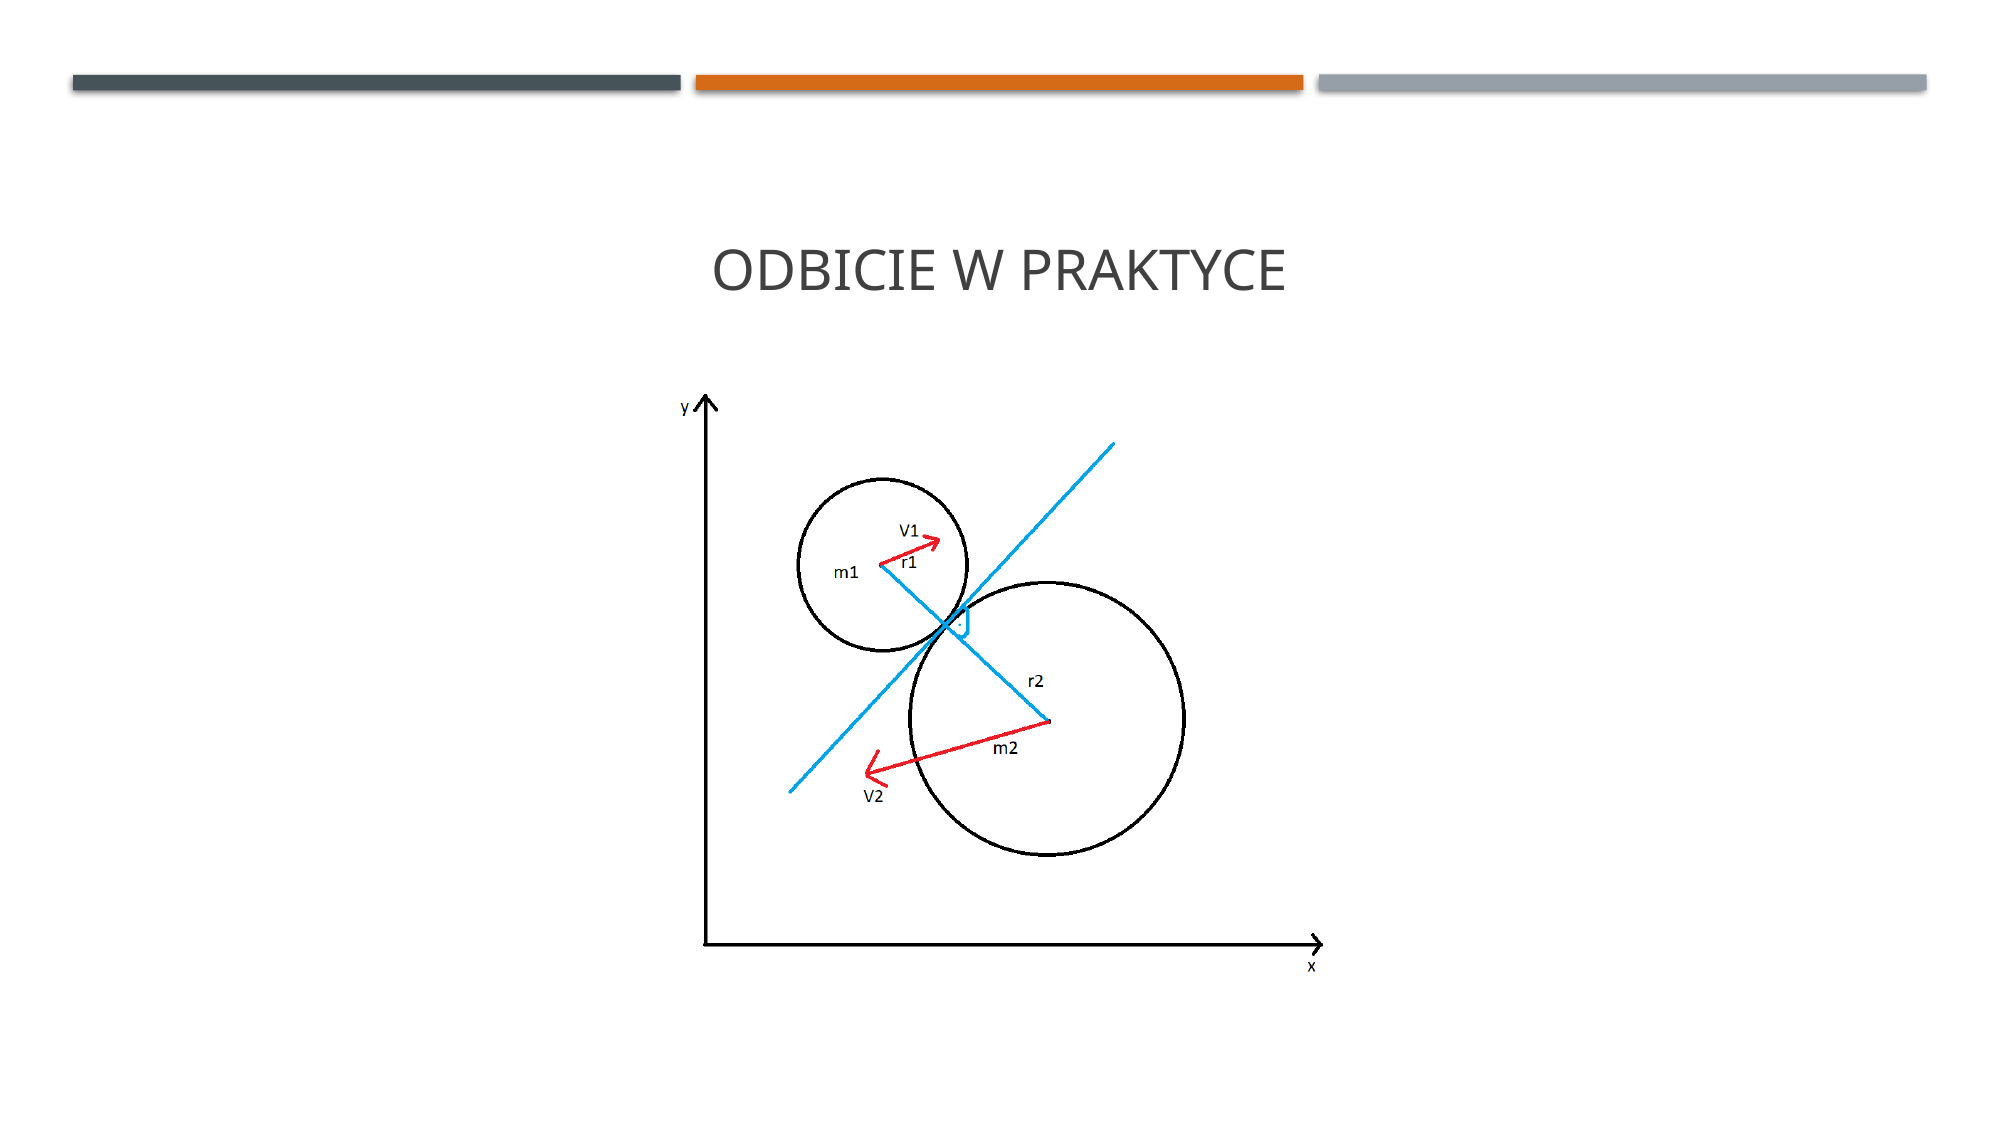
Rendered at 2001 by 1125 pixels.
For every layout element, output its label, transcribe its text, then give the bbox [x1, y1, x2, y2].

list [672, 383, 1327, 981]
title Odbicie w praktyce [95, 115, 1905, 311]
